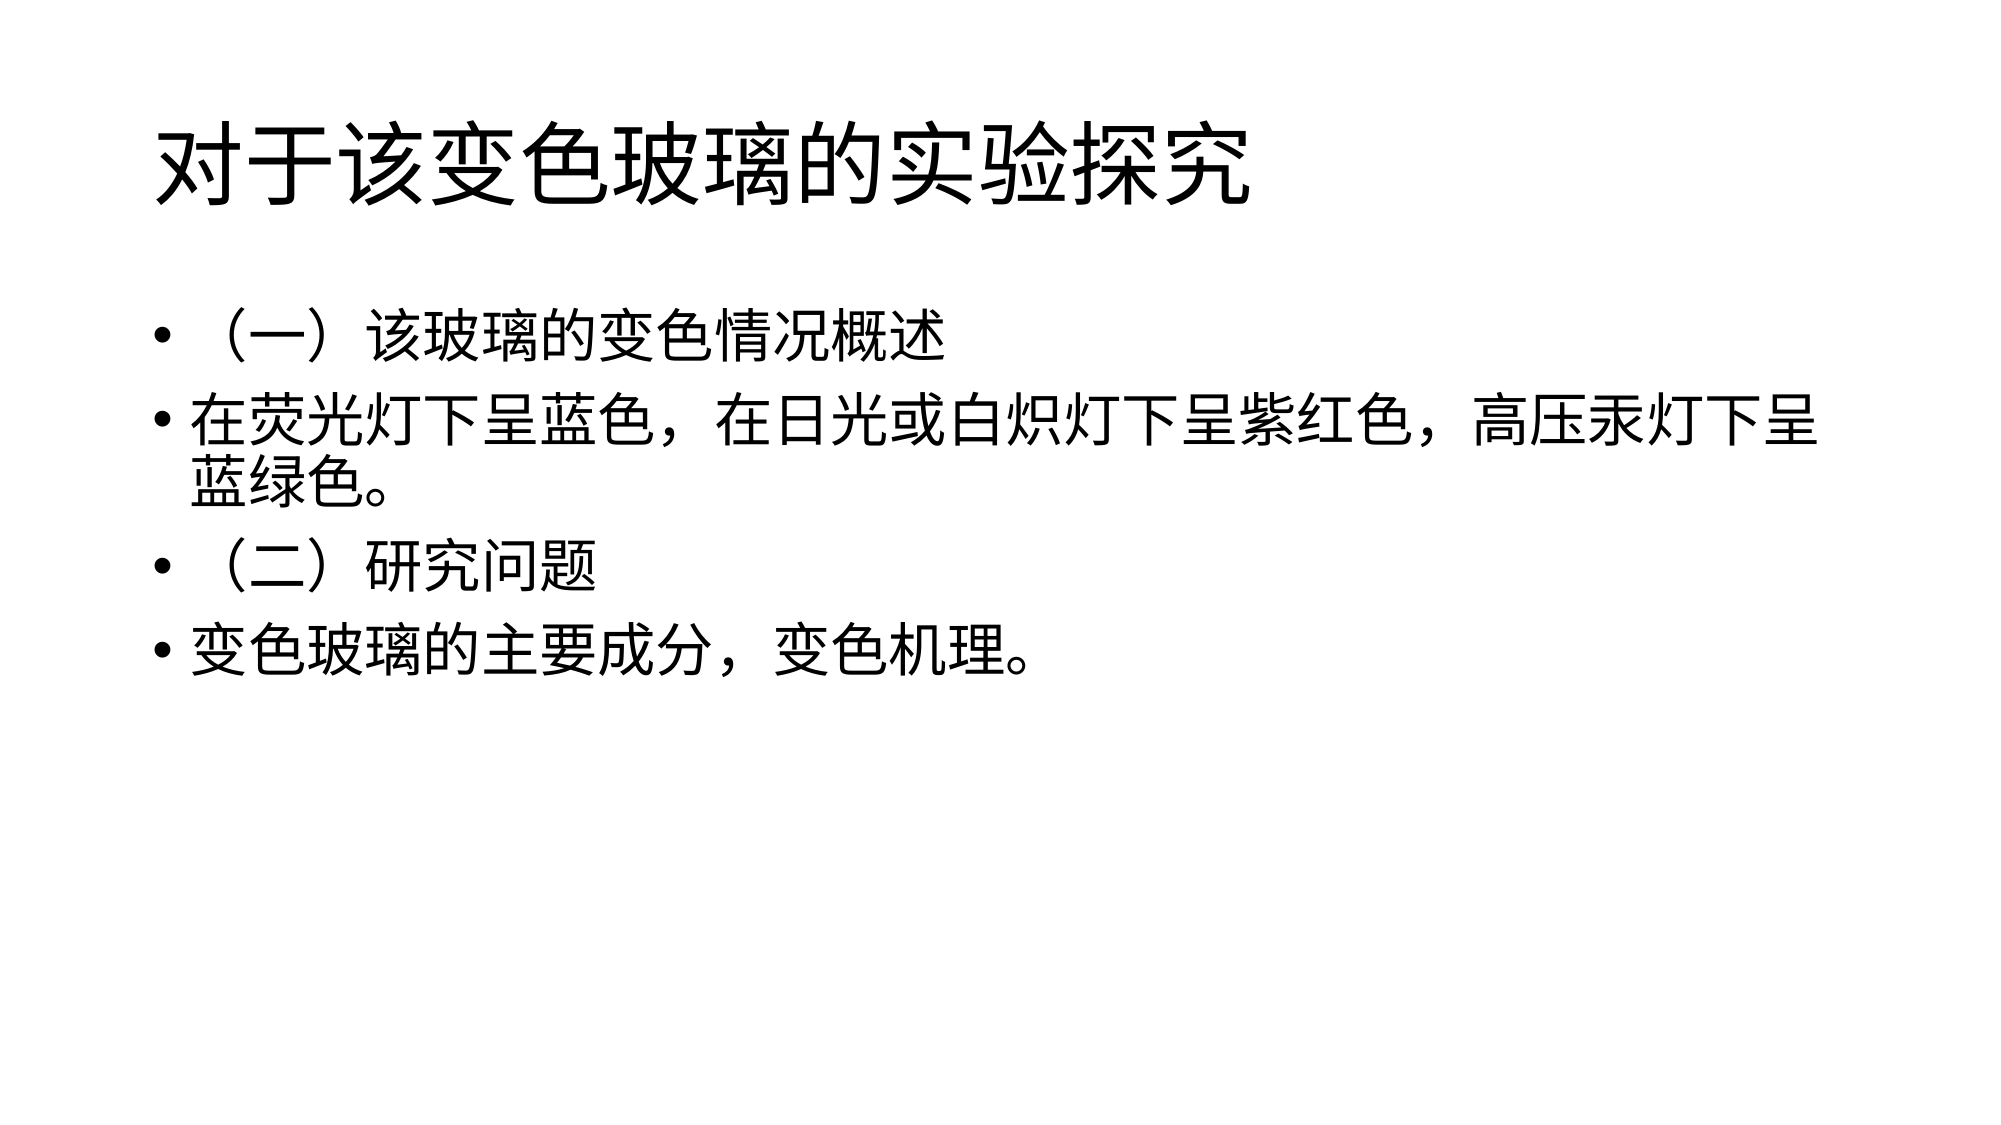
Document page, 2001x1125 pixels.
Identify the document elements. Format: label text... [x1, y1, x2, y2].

list （一）该玻璃的变色情况概述 在荧光灯下呈蓝色，在日光或白炽灯下呈紫红色，高压汞灯下呈蓝绿色。 （二）研究问题 变色玻璃的主要成分，变色机理。 [137, 299, 1863, 1014]
title 对于该变色玻璃的实验探究 [137, 59, 1863, 278]
